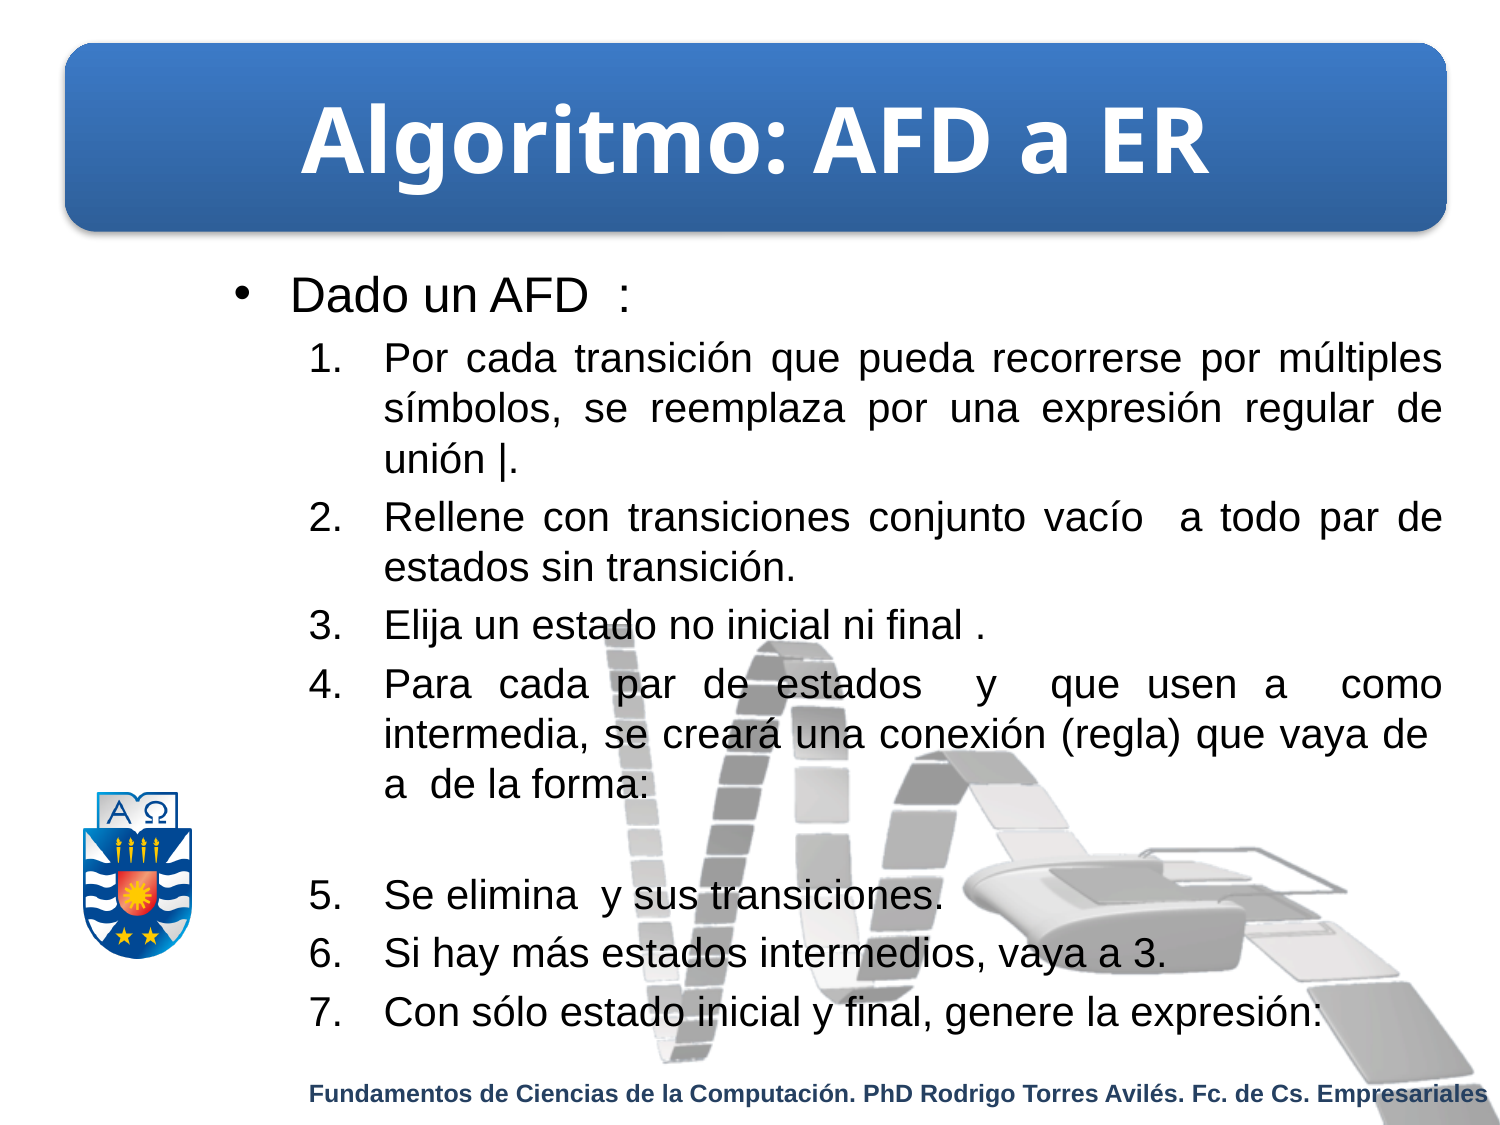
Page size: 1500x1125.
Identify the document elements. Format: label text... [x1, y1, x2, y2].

text_box Algoritmo: AFD a ER [64, 42, 1447, 232]
text_box Fundamentos de Ciencias de la Computación. PhD Rodrigo Torres Avilés. Fc. de Cs. Empresariales [237, 1070, 378, 1125]
picture [383, 624, 1500, 1125]
picture [76, 783, 199, 967]
